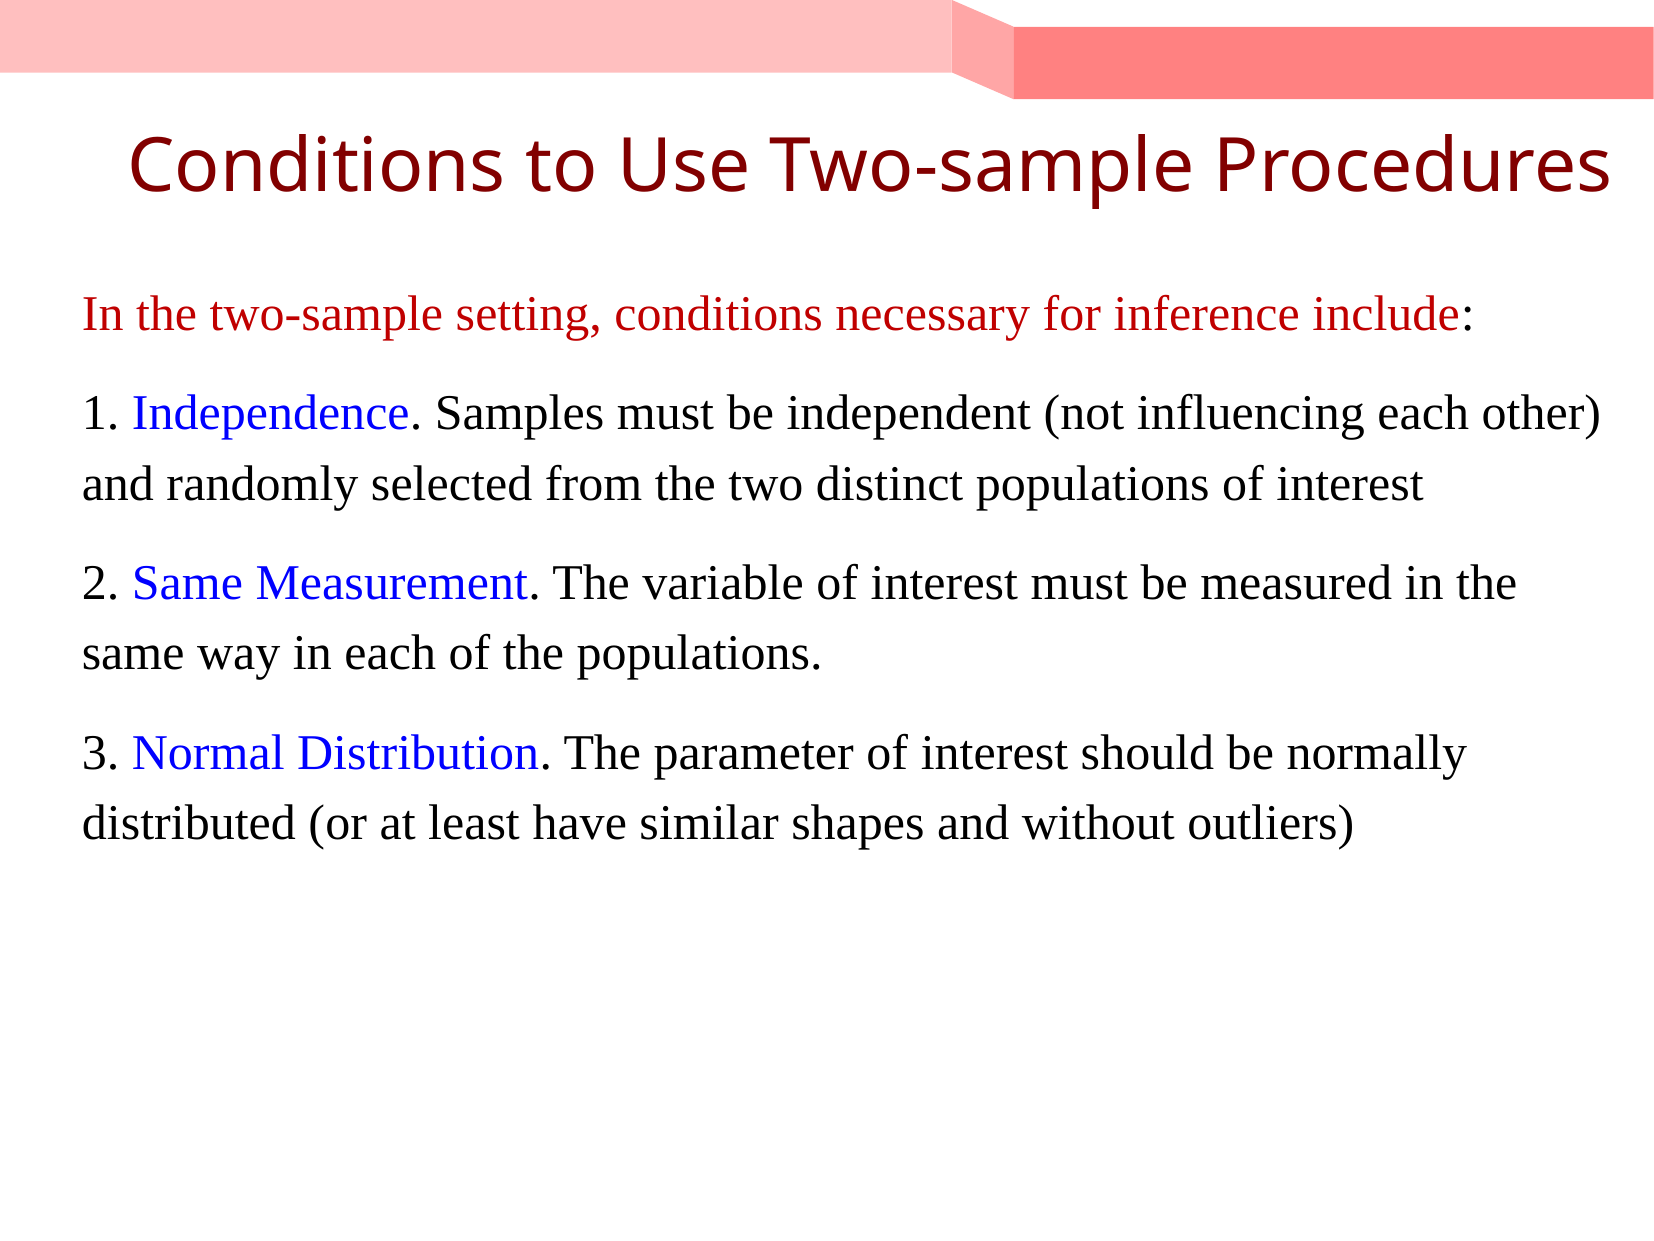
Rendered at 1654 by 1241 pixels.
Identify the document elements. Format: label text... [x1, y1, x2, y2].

title Conditions to Use Two-sample Procedures [114, 50, 1627, 258]
list In the two-sample setting, conditions necessary for inference include: 1. Independence. Samples must be independent (not influencing each other) and randomly selected from the two distinct populations of interest 2. Same Measurement. The variable of interest must be measured in the same way in each of the populations. 3. Normal Distribution. The parameter of interest should be normally distributed (or at least have similar shapes and without outliers) [51, 270, 1627, 1096]
